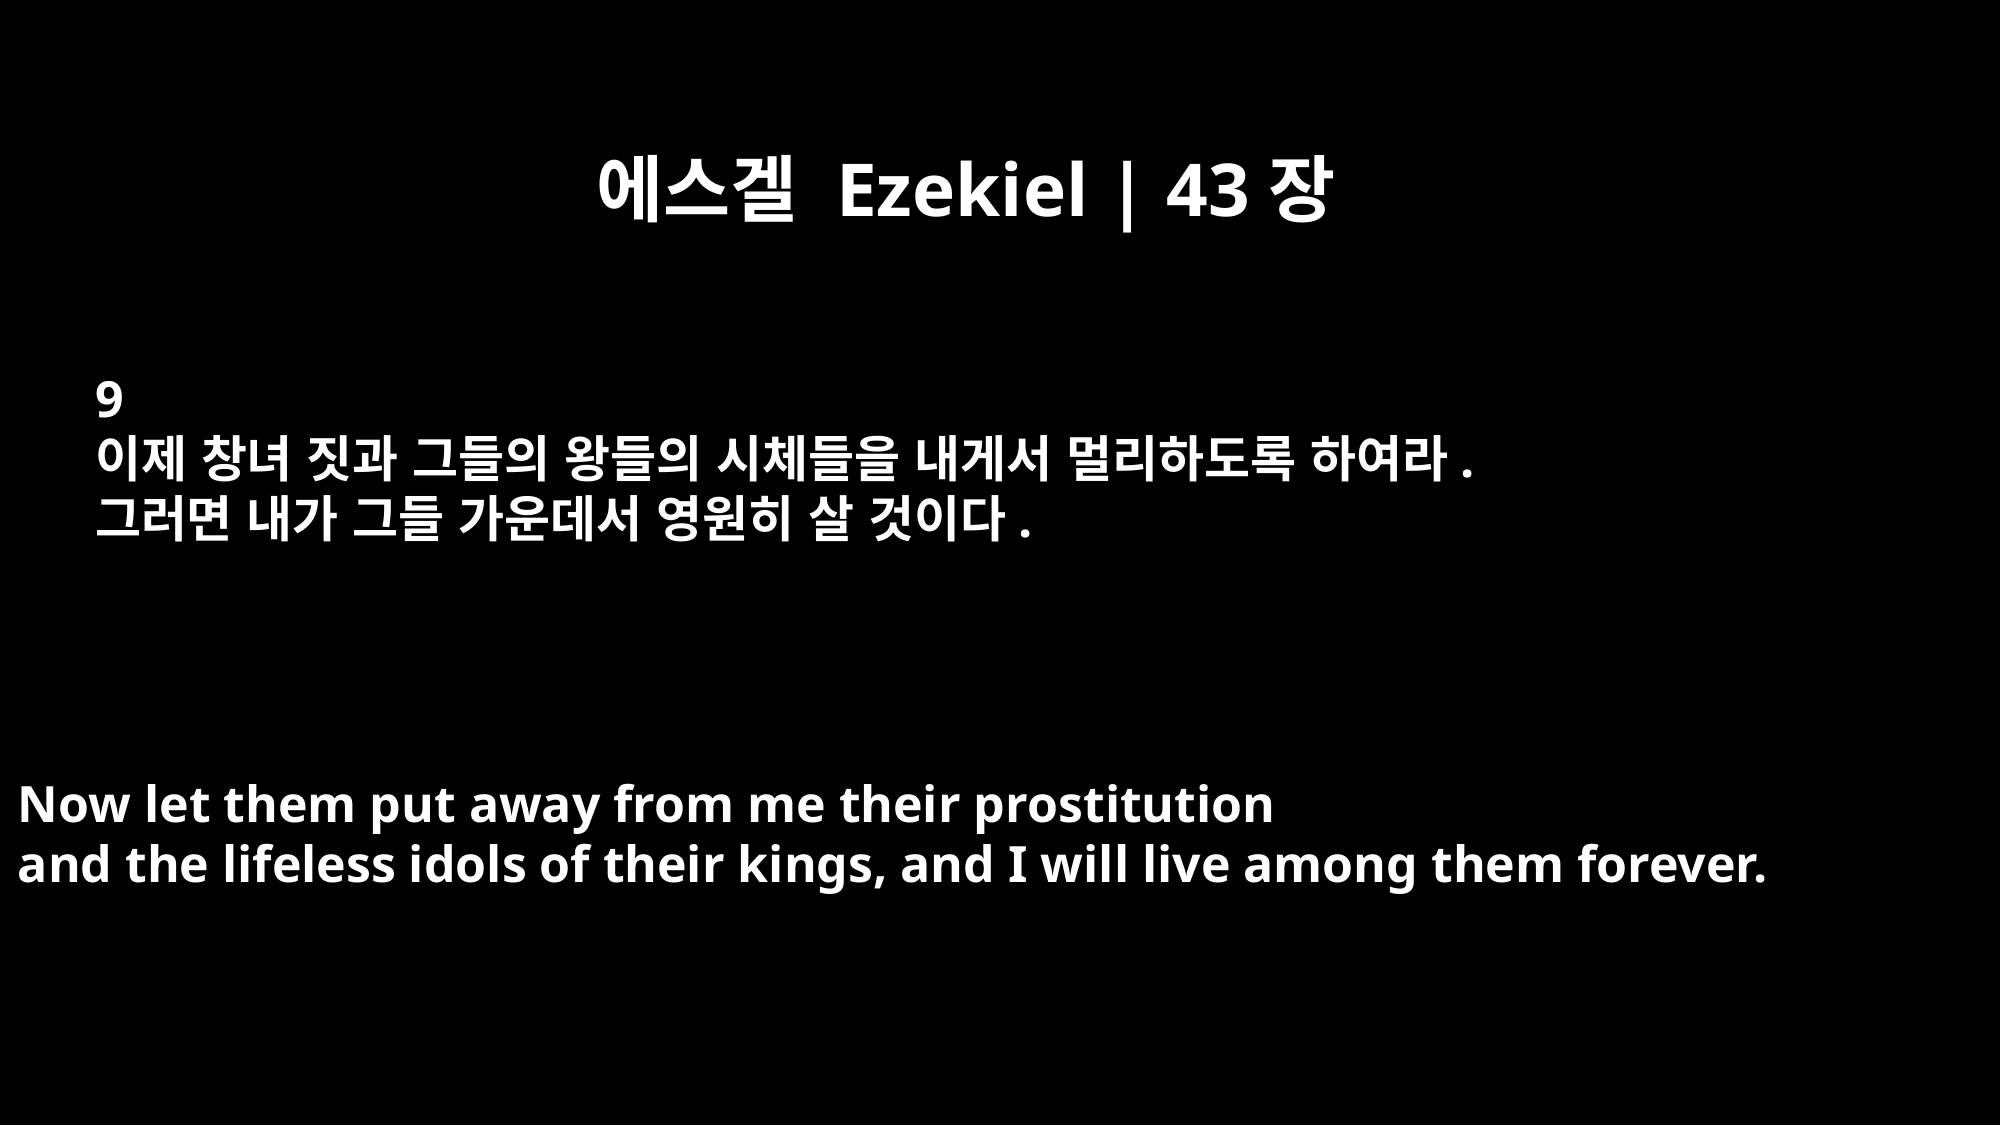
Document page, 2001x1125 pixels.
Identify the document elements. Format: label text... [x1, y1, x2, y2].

text_box 9 이제 창녀 짓과 그들의 왕들의 시체들을 내게서 멀리하도록 하여라. 그러면 내가 그들 가운데서 영원히 살 것이다. [80, 359, 1504, 555]
text_box 에스겔 Ezekiel | 43장 [581, 136, 1351, 239]
text_box Now let them put away from me their prostitution and the lifeless idols of their kings, and I will live among them forever. [3, 764, 1784, 900]
